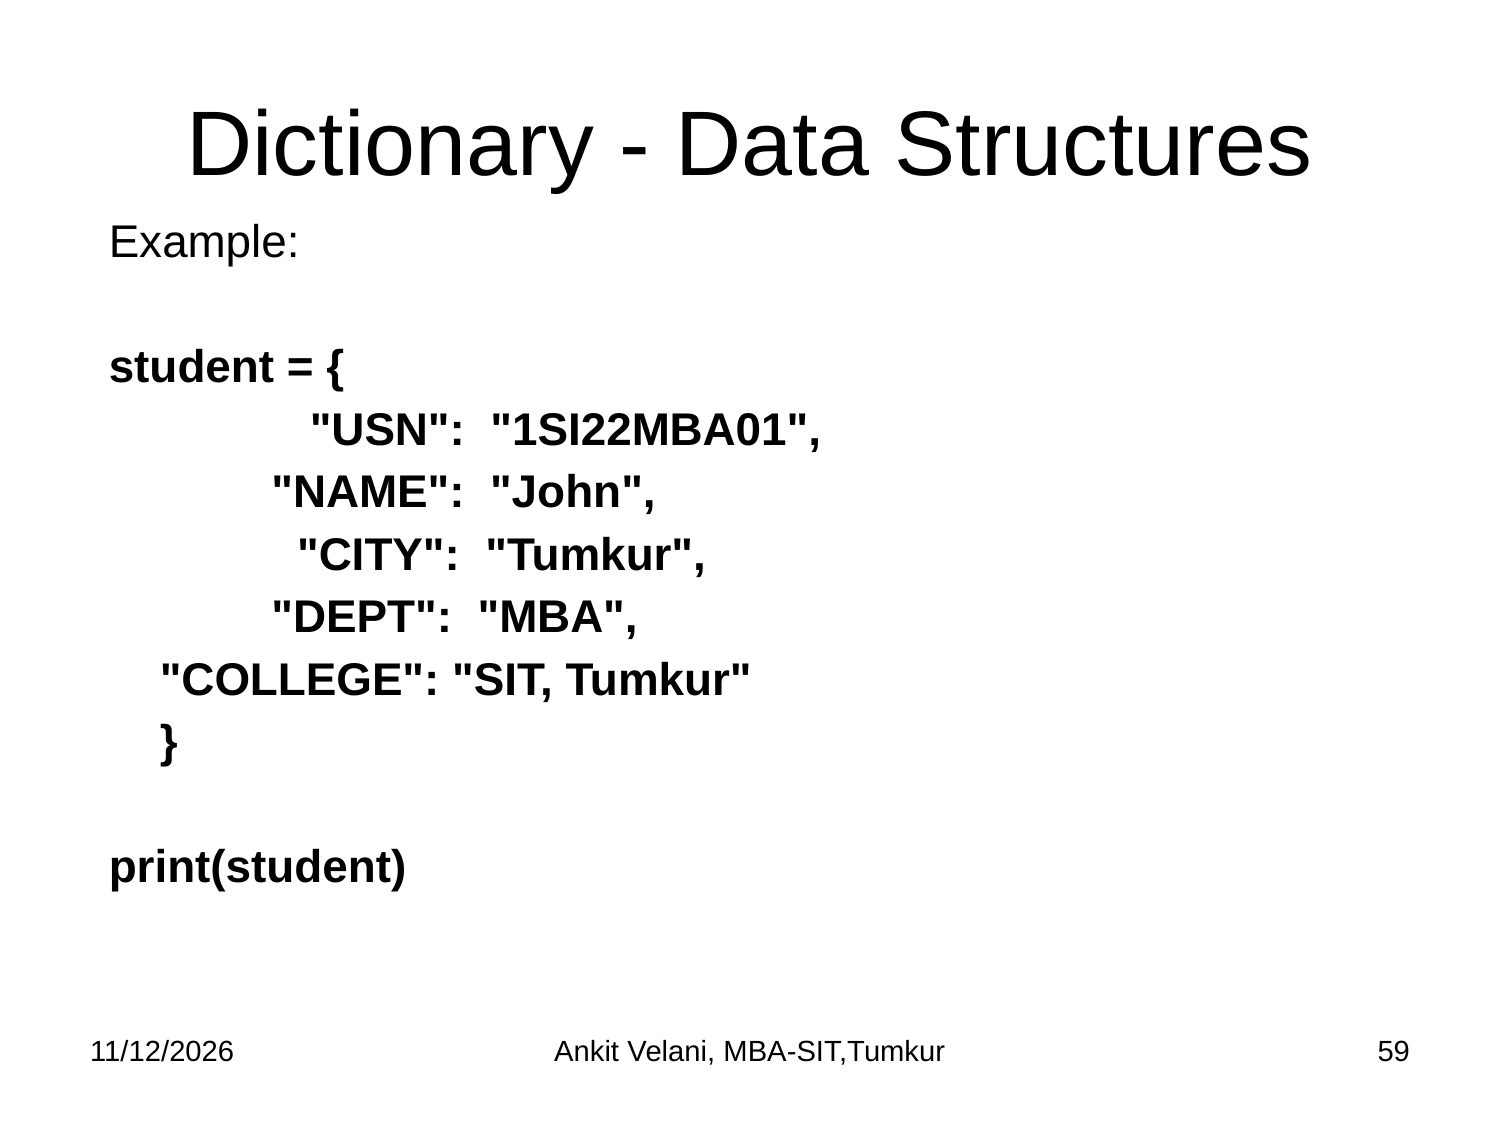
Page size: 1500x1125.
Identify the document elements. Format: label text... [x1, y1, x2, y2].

footer Ankit Velani, MBA-SIT,Tumkur [512, 1024, 988, 1103]
slide_number 59 [1074, 1024, 1425, 1103]
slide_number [75, 1024, 425, 1103]
list Example: student = { "USN": "1SI22MBA01", "NAME": "John", "CITY": "Tumkur", "DEPT": "MBA", "COLLEGE": "SIT, Tumkur" } print(student) [75, 204, 1425, 1025]
title Dictionary - Data Structures [75, 45, 1425, 204]
